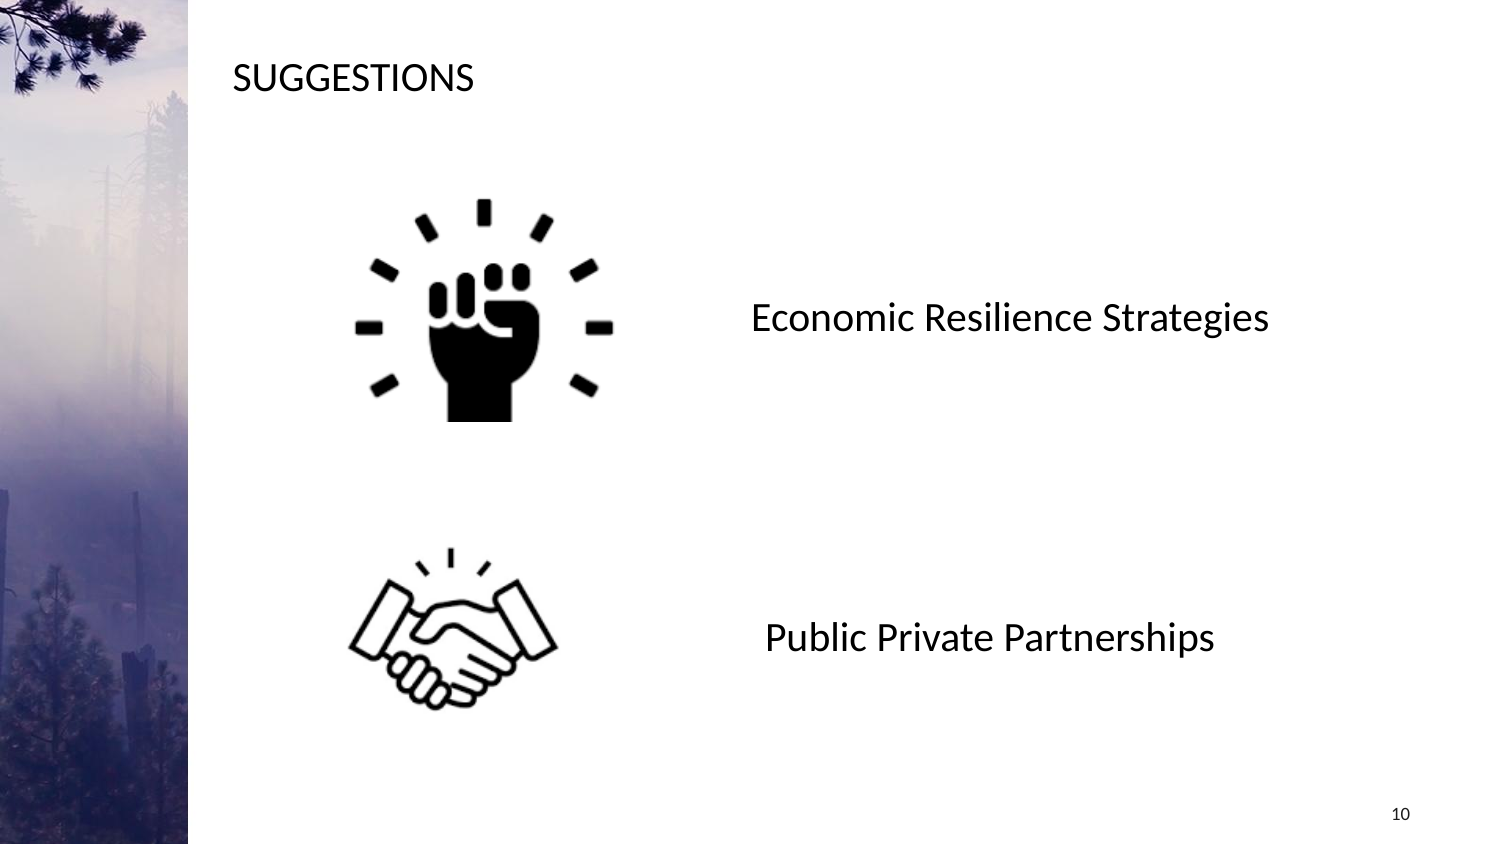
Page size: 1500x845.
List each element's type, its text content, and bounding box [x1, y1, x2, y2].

picture [0, 0, 1500, 844]
text_box Economic Resilience Strategies [736, 274, 1369, 362]
slide_number ‹#› [1074, 794, 1425, 828]
list SUGGESTIONS [217, 41, 1424, 129]
text_box Public Private Partnerships [750, 594, 1318, 663]
